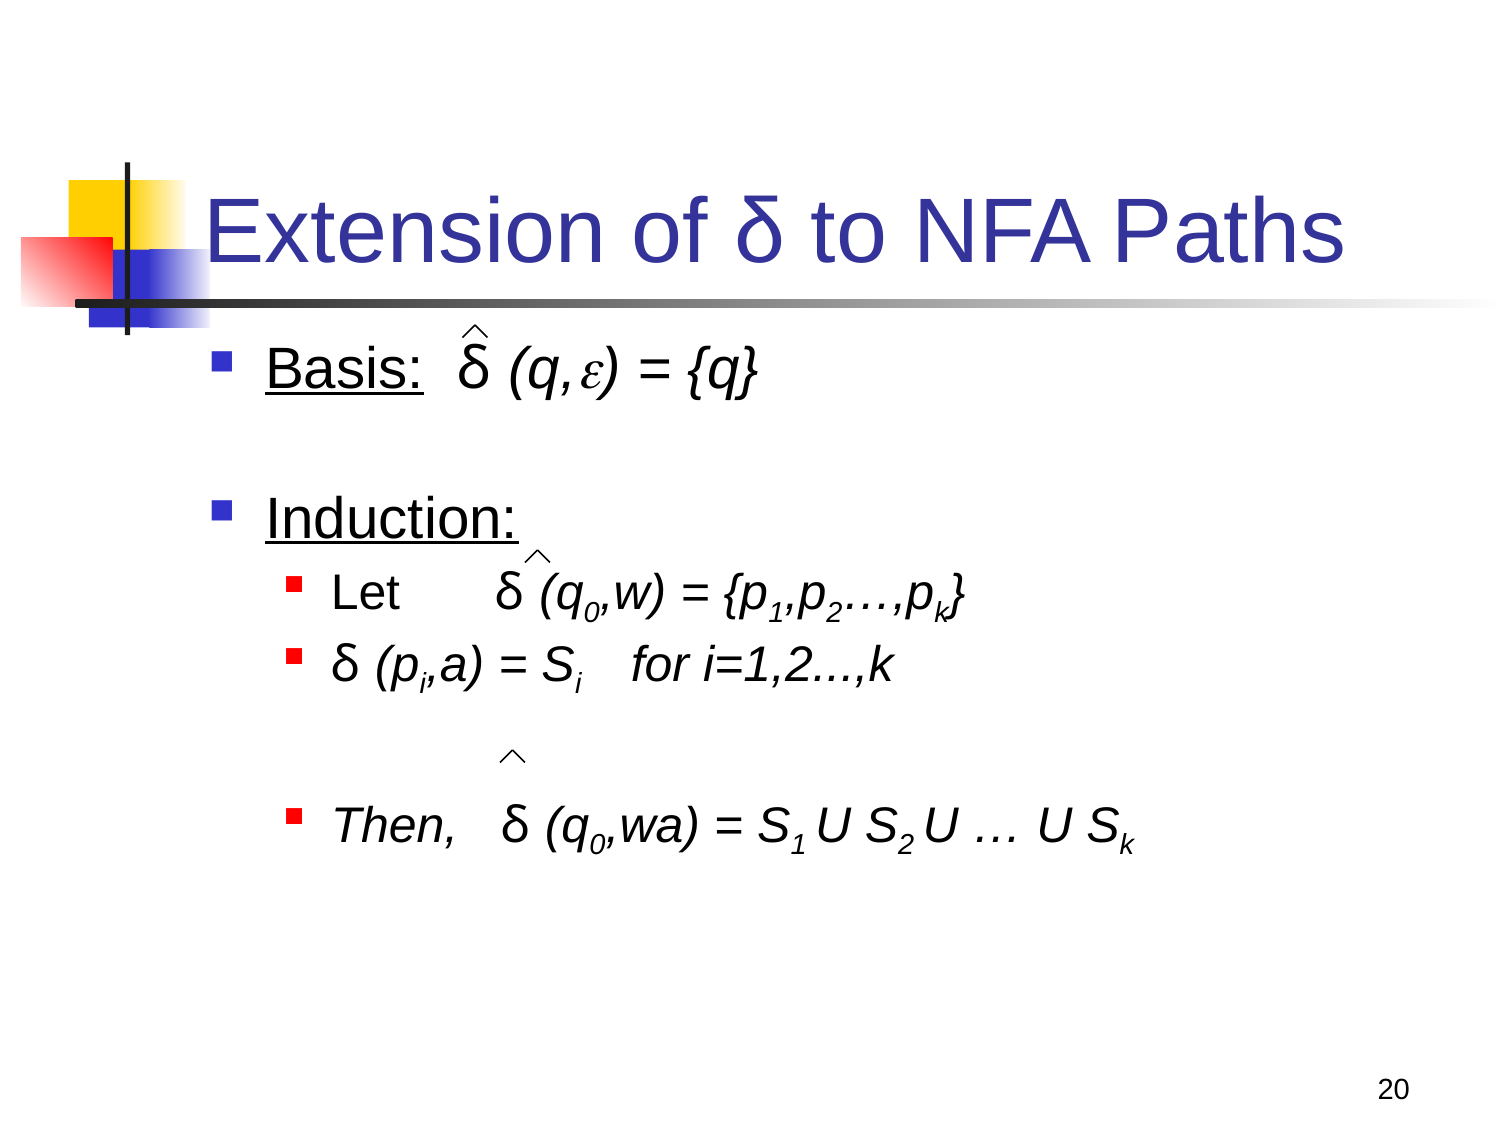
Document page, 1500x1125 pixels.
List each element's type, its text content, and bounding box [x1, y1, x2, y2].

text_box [462, 324, 488, 338]
slide_number 20 [1112, 1037, 1426, 1113]
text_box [499, 749, 526, 763]
title Extension of δ to NFA Paths [188, 101, 1468, 289]
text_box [524, 549, 551, 563]
list Basis: δ (q,) = {q} Induction: Let δ (q0,w) = {p1,p2…,pk} δ (pi,a) = Si for i=1,2...,k Then, δ (q0,wa) = S1 U S2 U … U Sk [193, 330, 1470, 1007]
